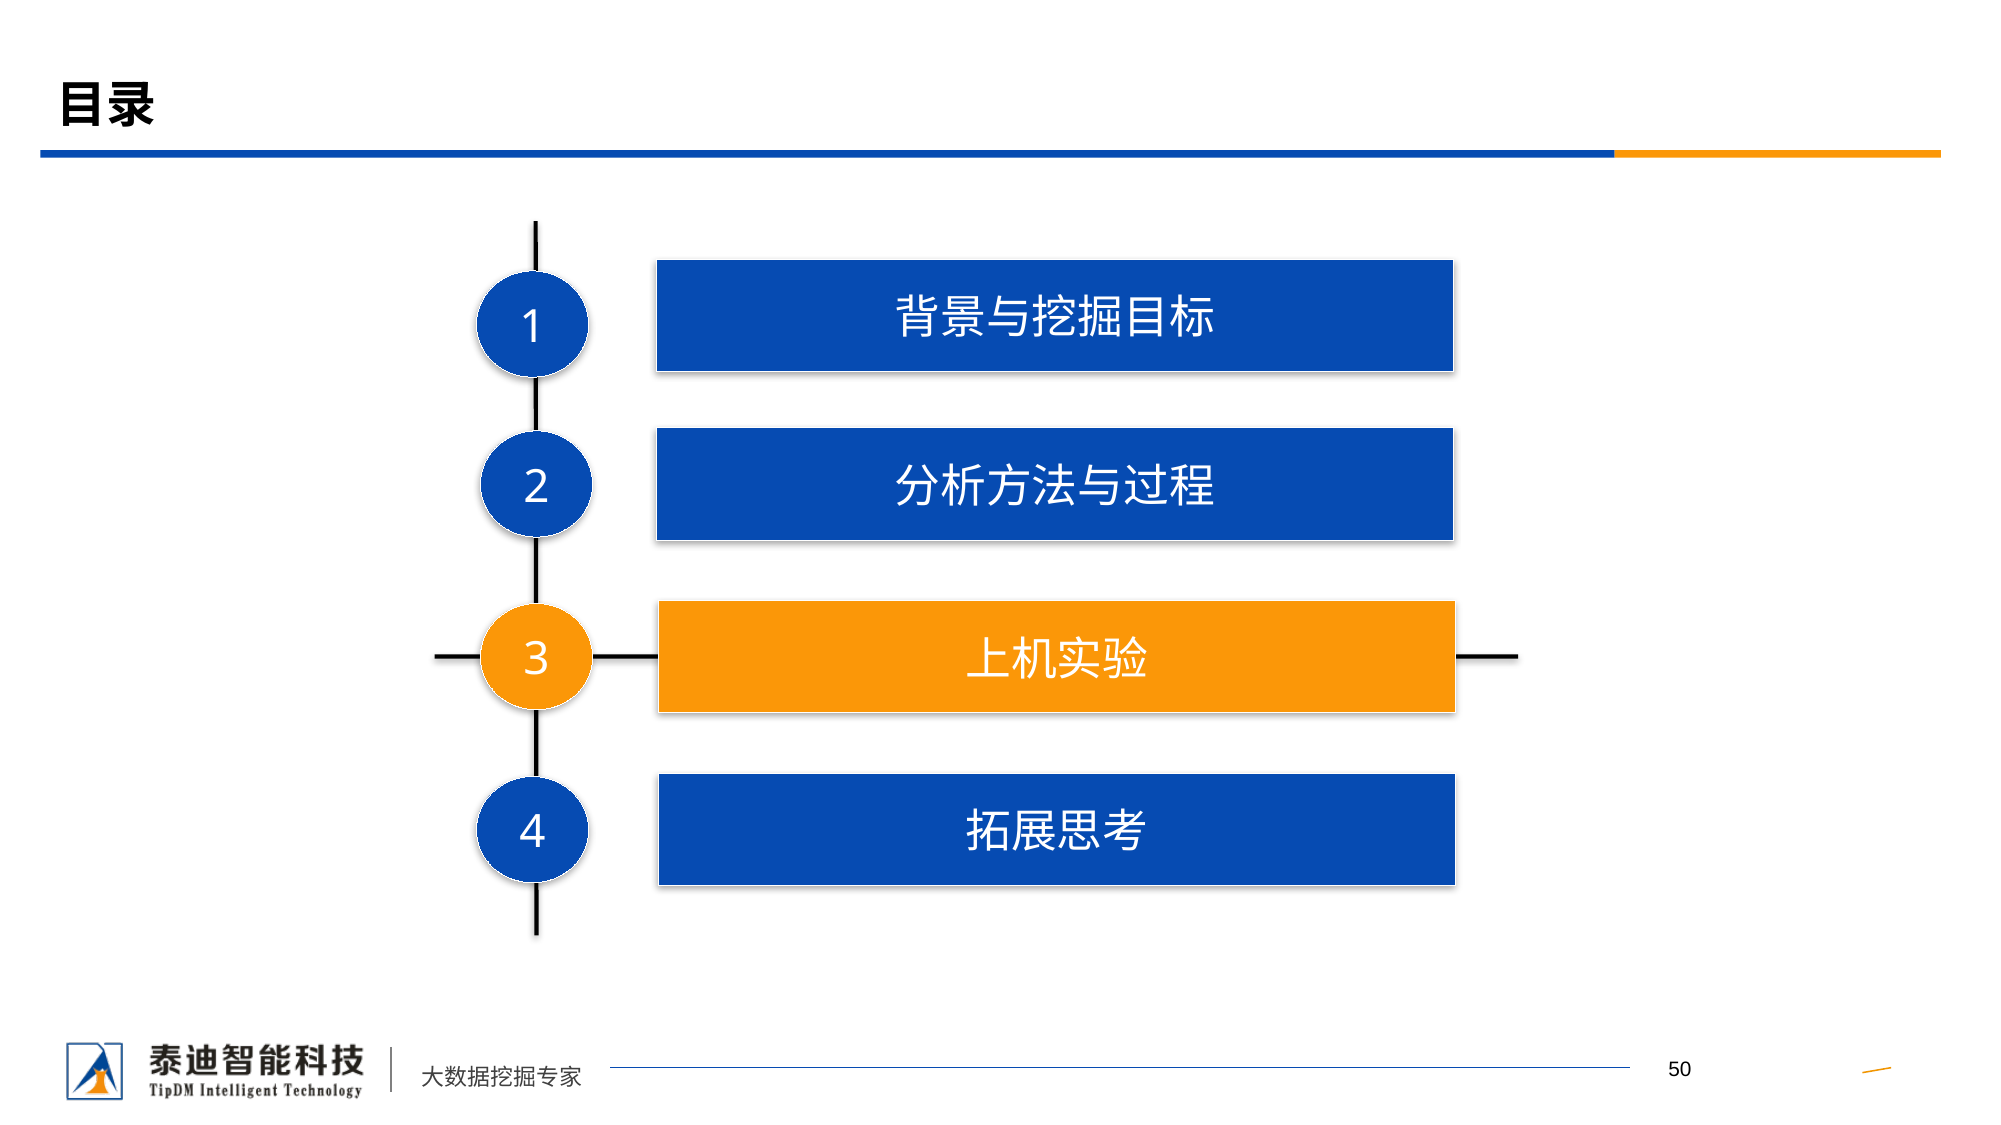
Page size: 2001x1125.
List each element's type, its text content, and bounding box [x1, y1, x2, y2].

text_box [1460, 654, 1519, 659]
text_box [434, 654, 475, 659]
text_box 上机实验 [658, 600, 1456, 713]
text_box 3 [480, 603, 530, 710]
text_box 1 [476, 270, 530, 378]
text_box 2 [541, 430, 593, 537]
text_box 分析方法与过程 [656, 427, 1454, 541]
title 目录 [41, 58, 1843, 146]
picture [62, 1028, 368, 1107]
text_box 拓展思考 [658, 773, 1456, 886]
text_box [596, 654, 652, 659]
text_box 4 [476, 776, 530, 883]
text_box 背景与挖掘目标 [656, 259, 1454, 372]
text_box 3 [541, 603, 593, 710]
text_box 4 [541, 777, 589, 883]
text_box 2 [480, 431, 530, 537]
text_box 1 [541, 271, 589, 377]
